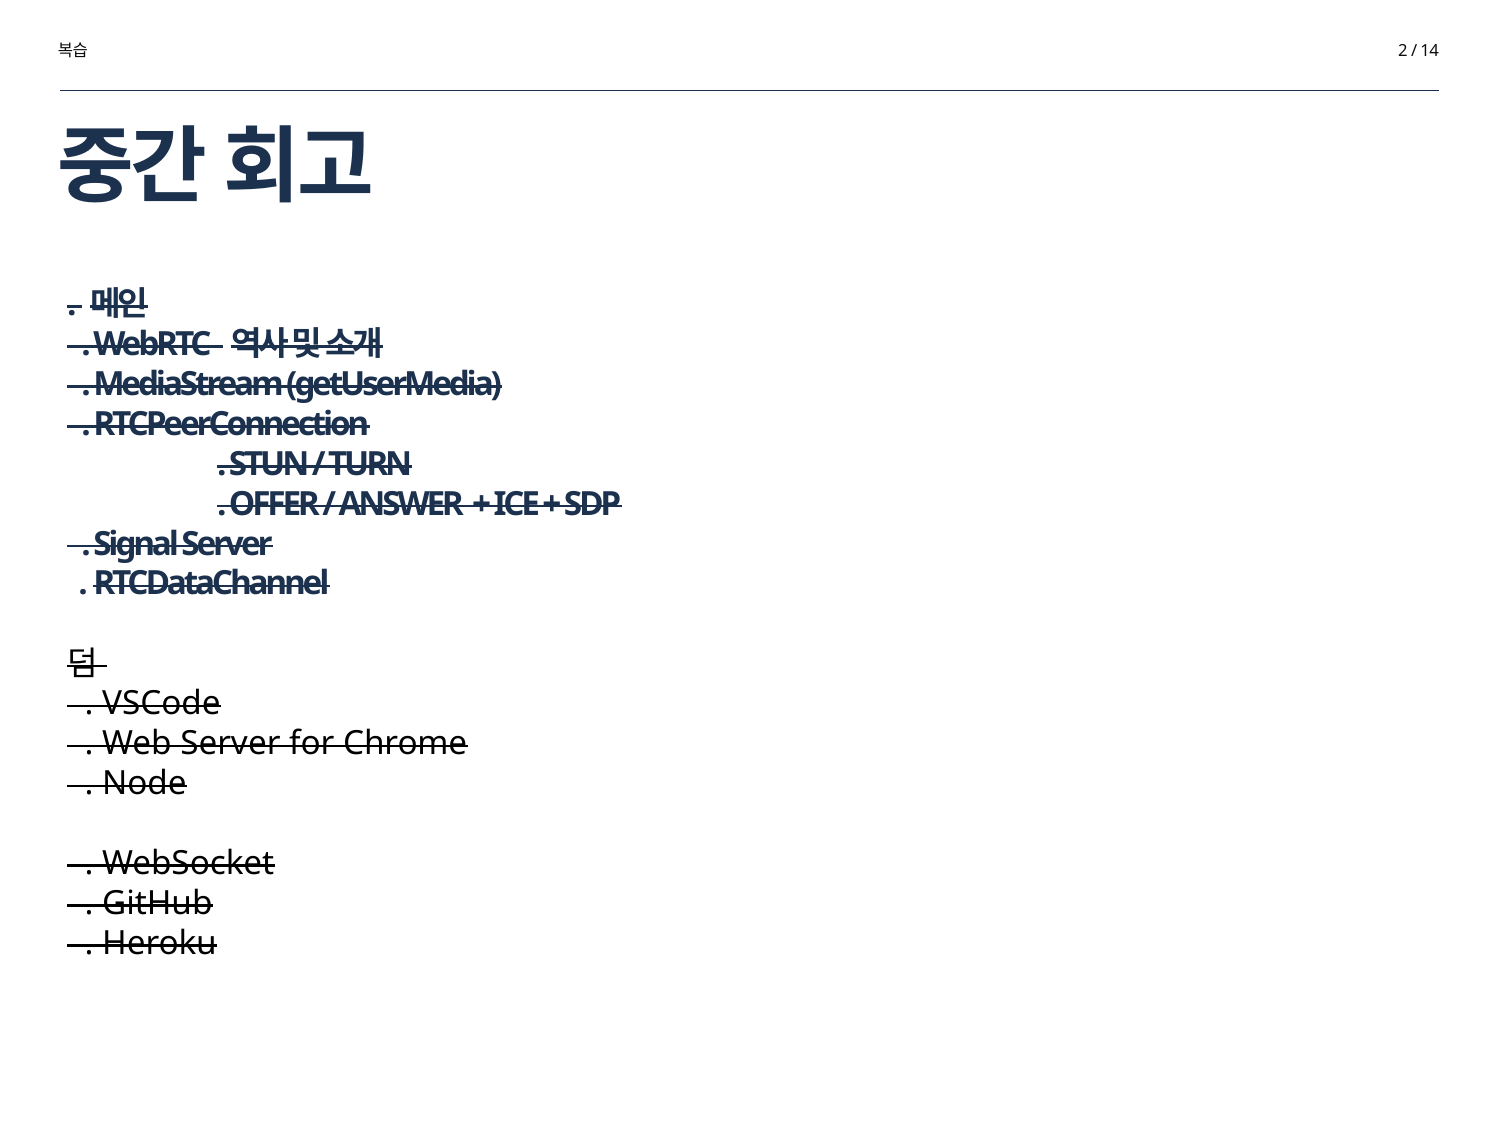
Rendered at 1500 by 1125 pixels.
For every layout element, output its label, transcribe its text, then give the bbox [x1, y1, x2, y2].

text_box . 메인 . WebRTC 역사 및 소개 . MediaStream (getUserMedia) . RTCPeerConnection . STUN / TURN . OFFER / ANSWER + ICE + SDP . Signal Server . RTCDataChannel 덤 . VSCode . Web Server for Chrome . Node . WebSocket . GitHub . Heroku [52, 235, 1284, 969]
text_box 2 / 14 [1193, 32, 1454, 70]
text_box 복습 [43, 31, 303, 67]
title 중간 회고 [42, 114, 1190, 211]
